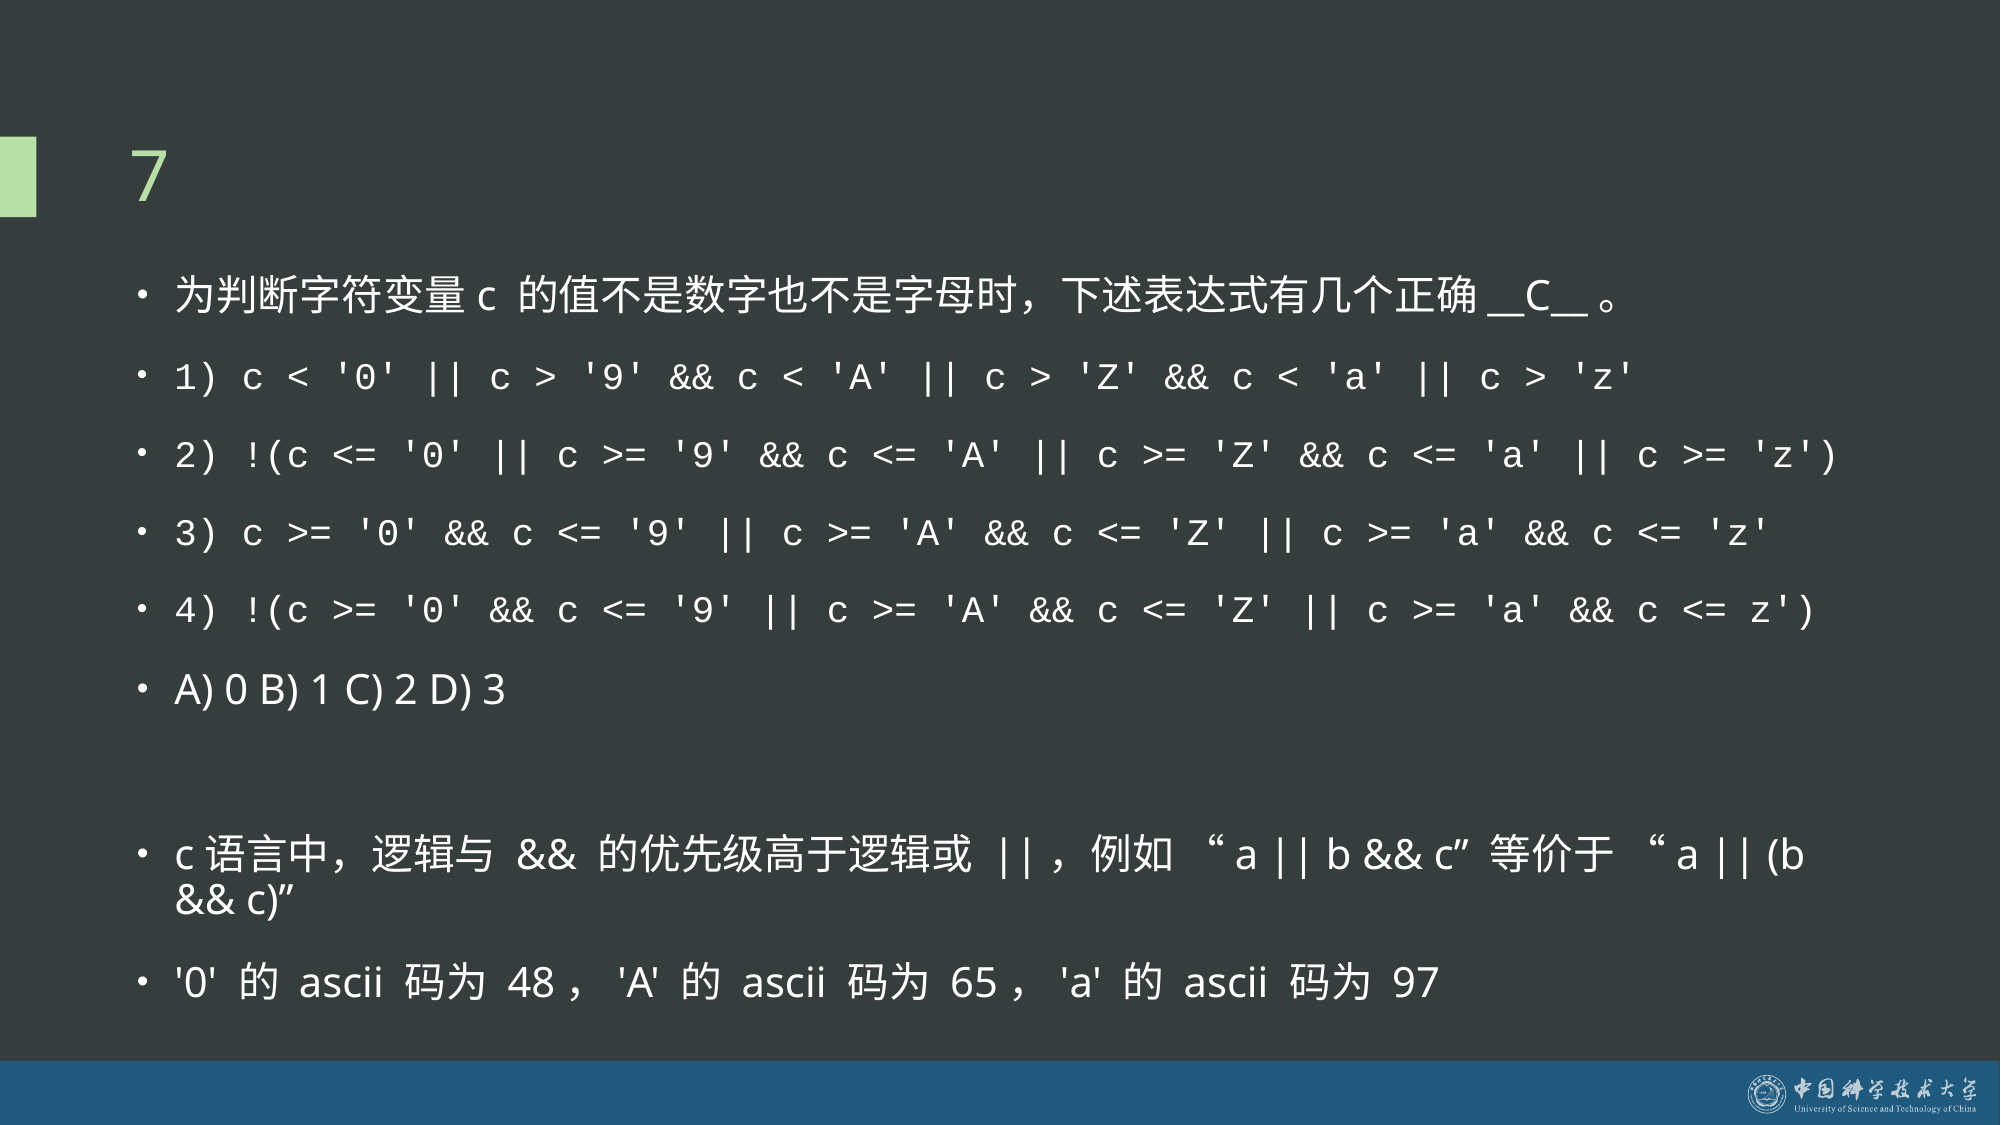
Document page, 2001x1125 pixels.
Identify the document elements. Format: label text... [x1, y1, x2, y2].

title 7 [114, 76, 1886, 224]
list 为判断字符变量c 的值不是数字也不是字母时，下述表达式有几个正确__C__。 1) c < '0' || c > '9' && c < 'A' || c > 'Z' && c < 'a' || c > 'z' 2) !(c <= '0' || c >= '9' && c <= 'A' || c >= 'Z' && c <= 'a' || c >= 'z') 3) c >= '0' && c <= '9' || c >= 'A' && c <= 'Z' || c >= 'a' && c <= 'z' 4) !(c >= '0' && c <= '9' || c >= 'A' && c <= 'Z' || c >= 'a' && c <= z') A) 0 B) 1 C) 2 D) 3 c语言中，逻辑与 && 的优先级高于逻辑或 ||，例如 “a || b && c” 等价于 “a || (b && c)” '0' 的 ascii 码为 48，'A' 的 ascii 码为 65，'a' 的 ascii 码为 97 [114, 266, 1886, 990]
